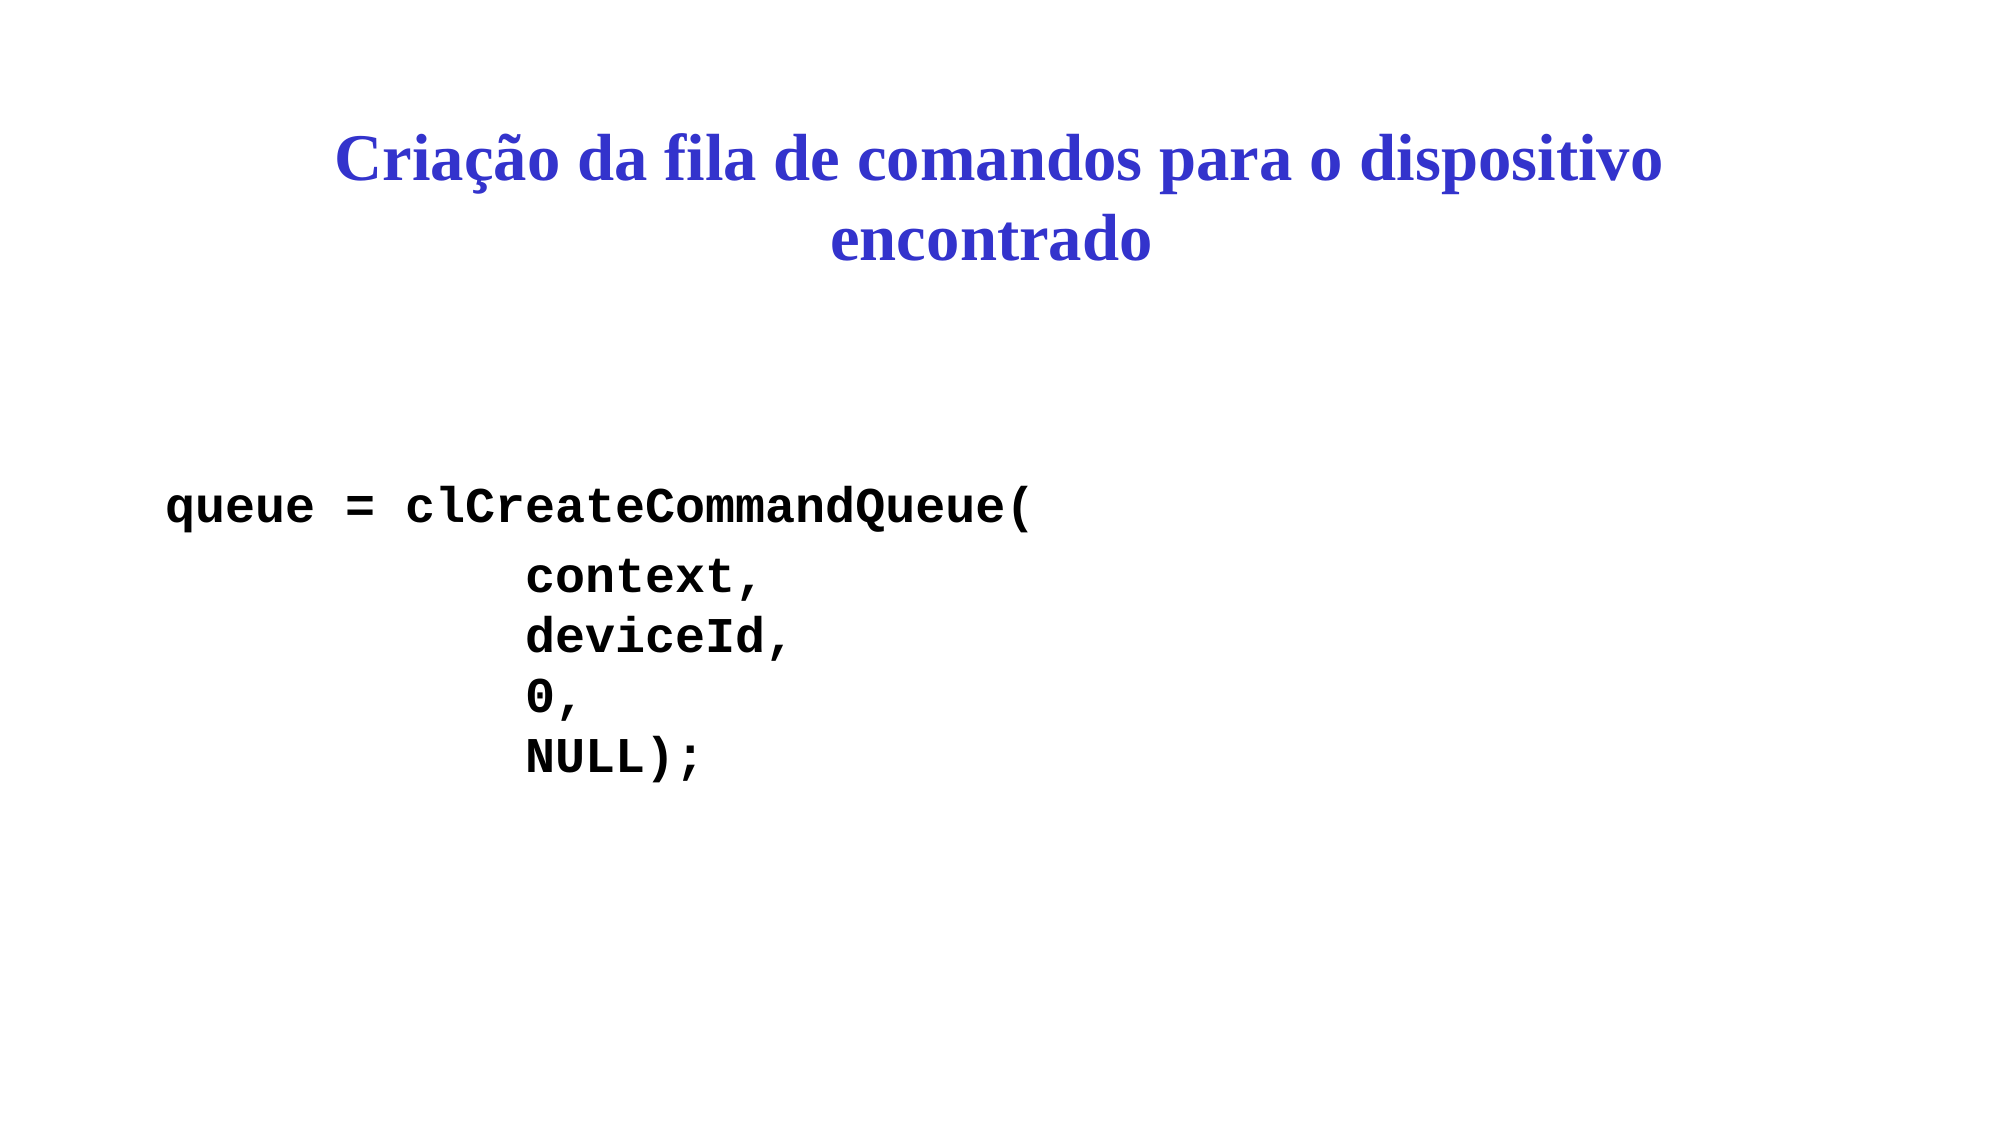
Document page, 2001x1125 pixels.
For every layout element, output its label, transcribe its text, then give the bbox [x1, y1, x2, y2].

title Criação da fila de comandos para o dispositivo encontrado [150, 99, 1850, 288]
list queue = clCreateCommandQueue( context, deviceId, 0, NULL); [150, 324, 1850, 1000]
